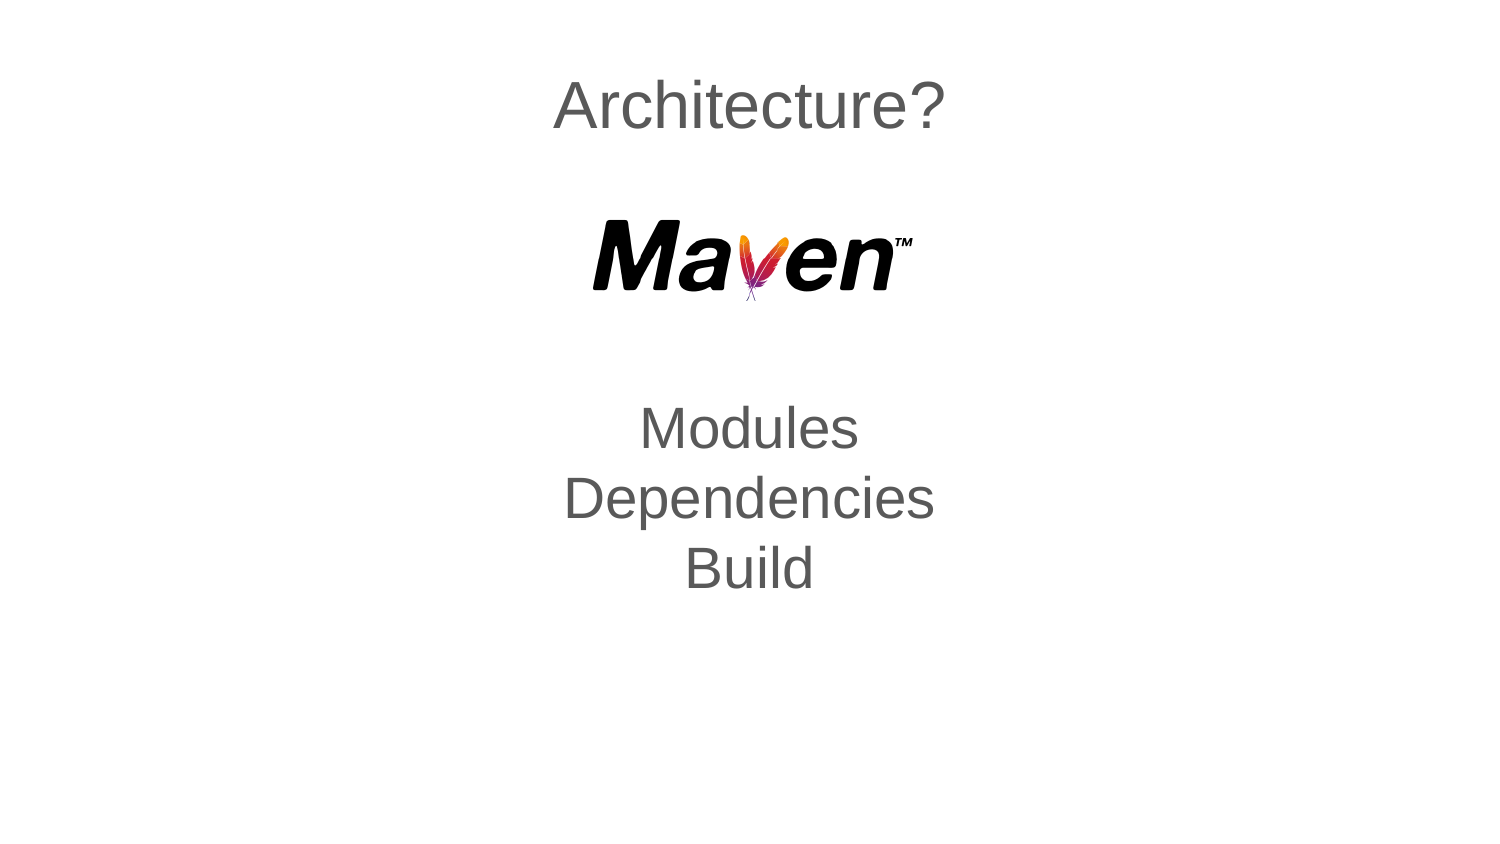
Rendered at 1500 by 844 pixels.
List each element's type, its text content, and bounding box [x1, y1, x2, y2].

subtitle Modules Dependencies Build [0, 375, 1500, 629]
title Architecture? [0, 18, 1500, 190]
picture [586, 217, 914, 301]
